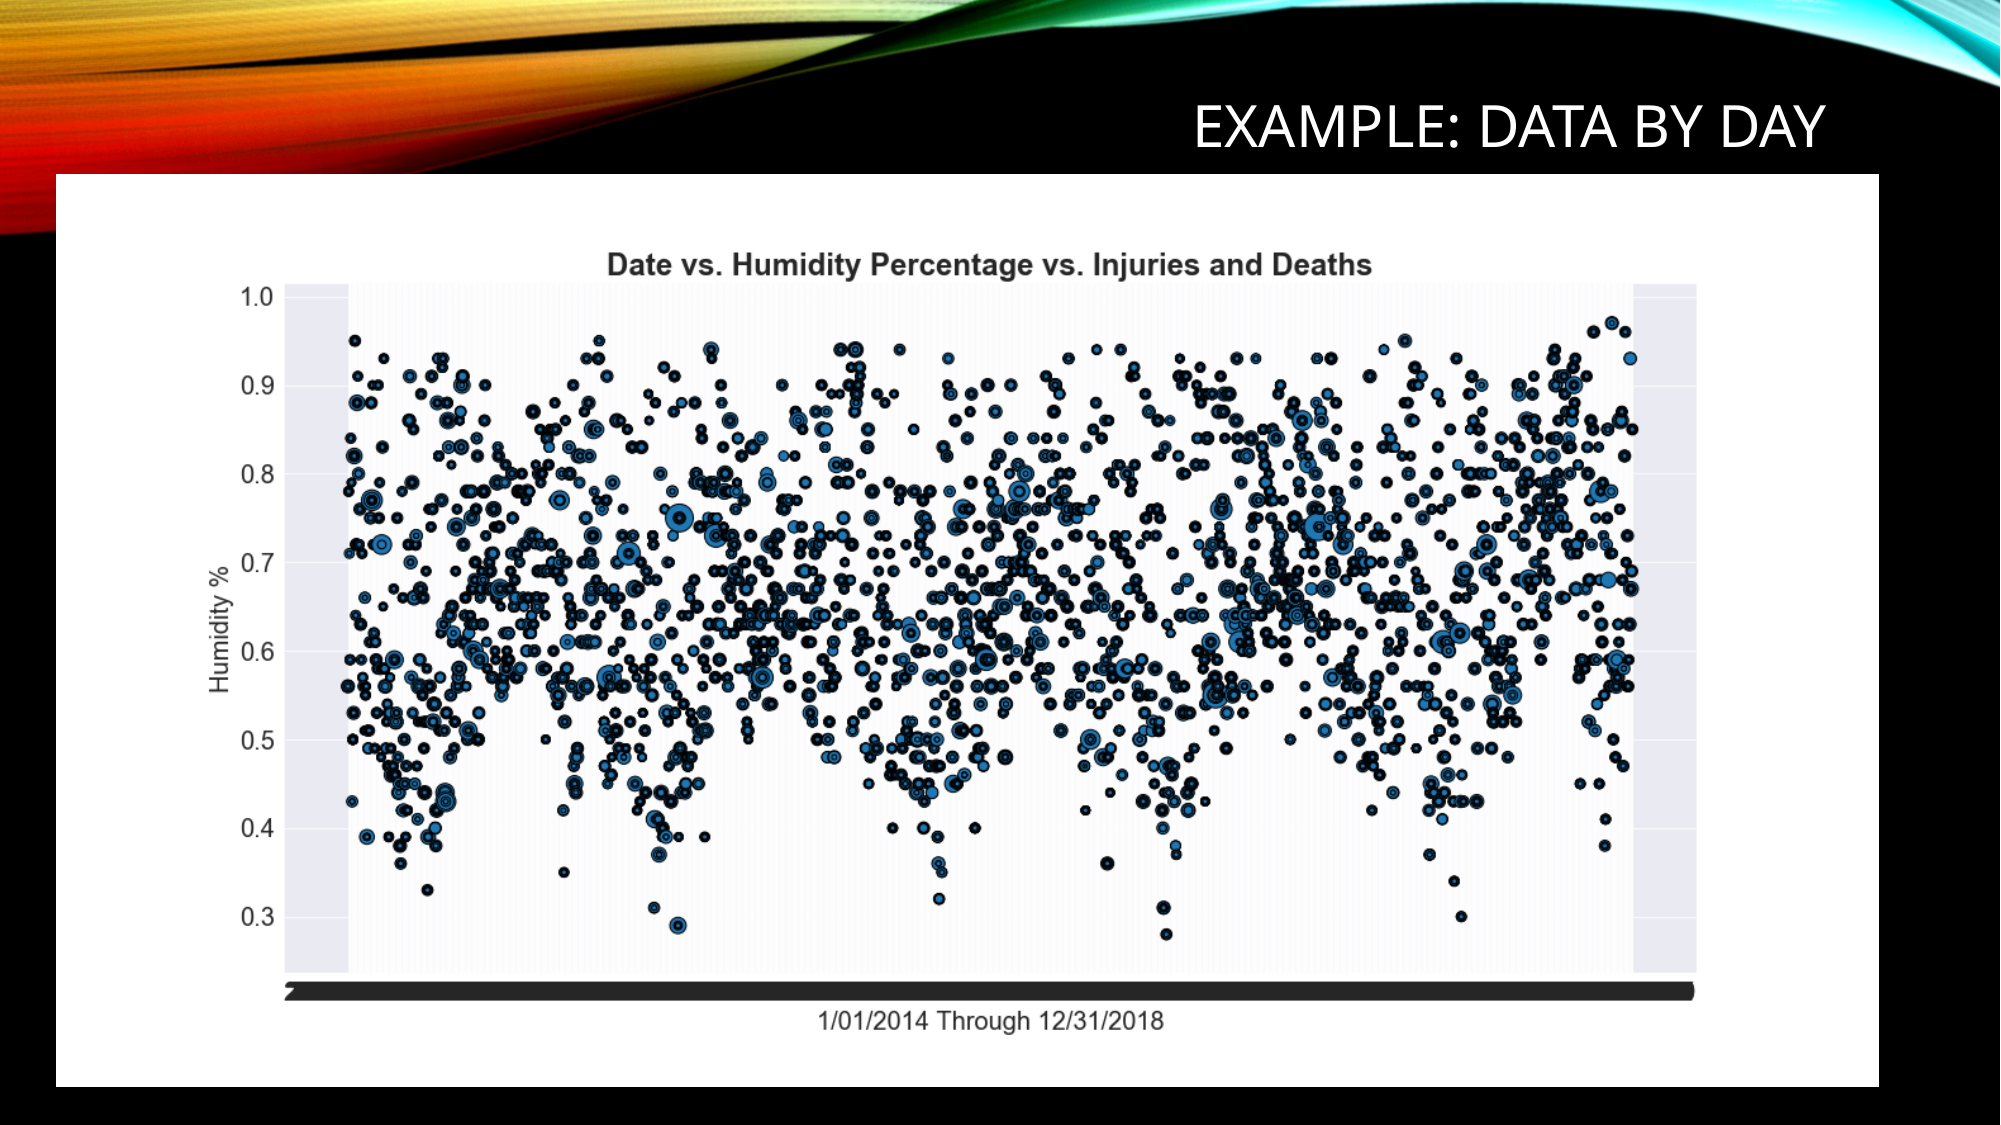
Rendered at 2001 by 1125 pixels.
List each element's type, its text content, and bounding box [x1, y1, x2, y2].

title Example: Data by day [429, 23, 1842, 174]
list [55, 174, 1880, 1087]
picture [0, 0, 2000, 237]
